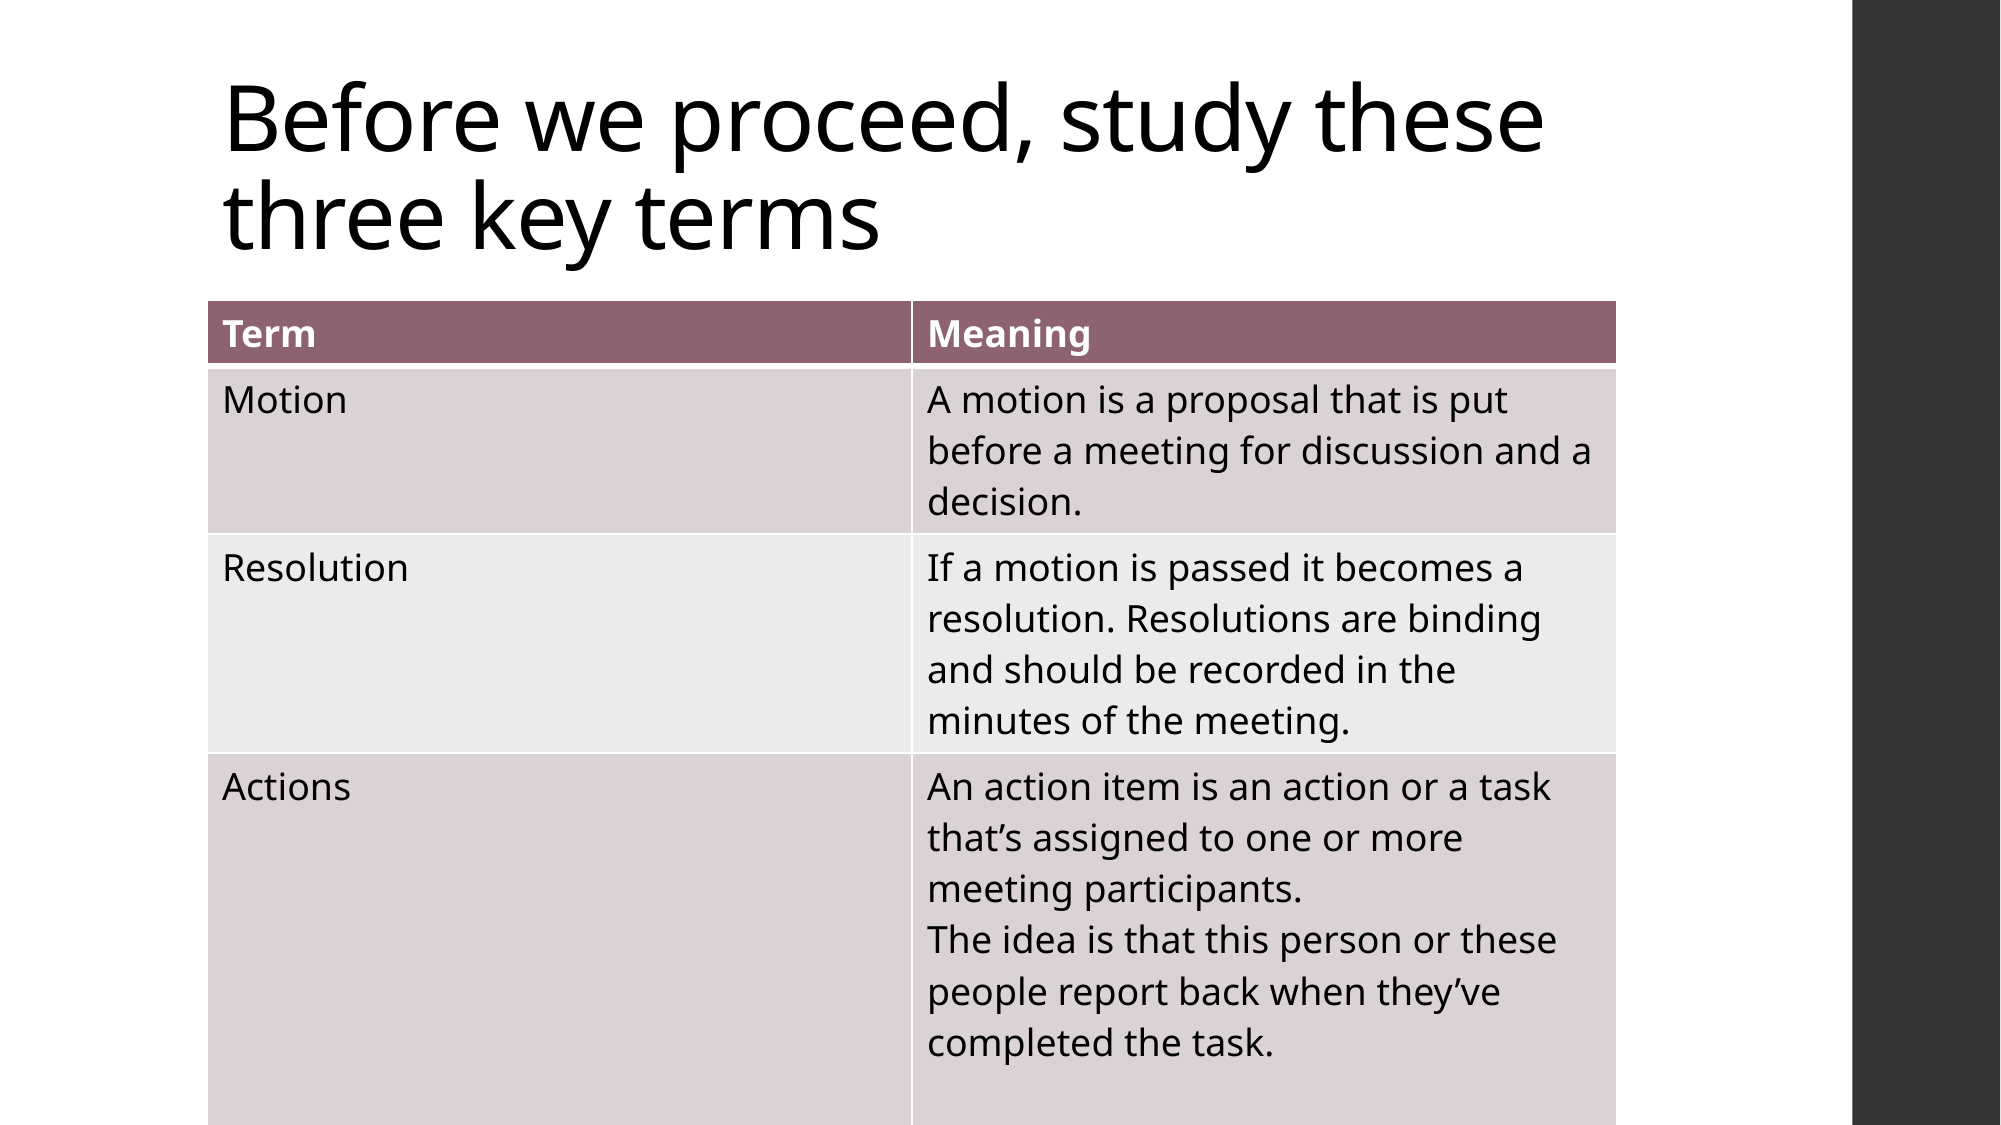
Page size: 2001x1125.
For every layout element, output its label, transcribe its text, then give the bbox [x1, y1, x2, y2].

table_cell Actions [208, 754, 911, 1125]
table_header Term [208, 301, 911, 363]
table_cell Motion [208, 369, 911, 533]
table_cell Resolution [208, 535, 911, 752]
table_header Meaning [913, 301, 1616, 363]
table_cell A motion is a proposal that is put before a meeting for discussion and a decision. [913, 369, 1616, 533]
table_cell If a motion is passed it becomes a resolution. Resolutions are binding and should be recorded in the minutes of the meeting. [913, 535, 1616, 752]
title Before we proceed, study these three key terms [206, 60, 1797, 278]
table_cell An action item is an action or a task that’s assigned to one or more meeting participants. The idea is that this person or these people report back when they’ve completed the task. [913, 754, 1616, 1125]
